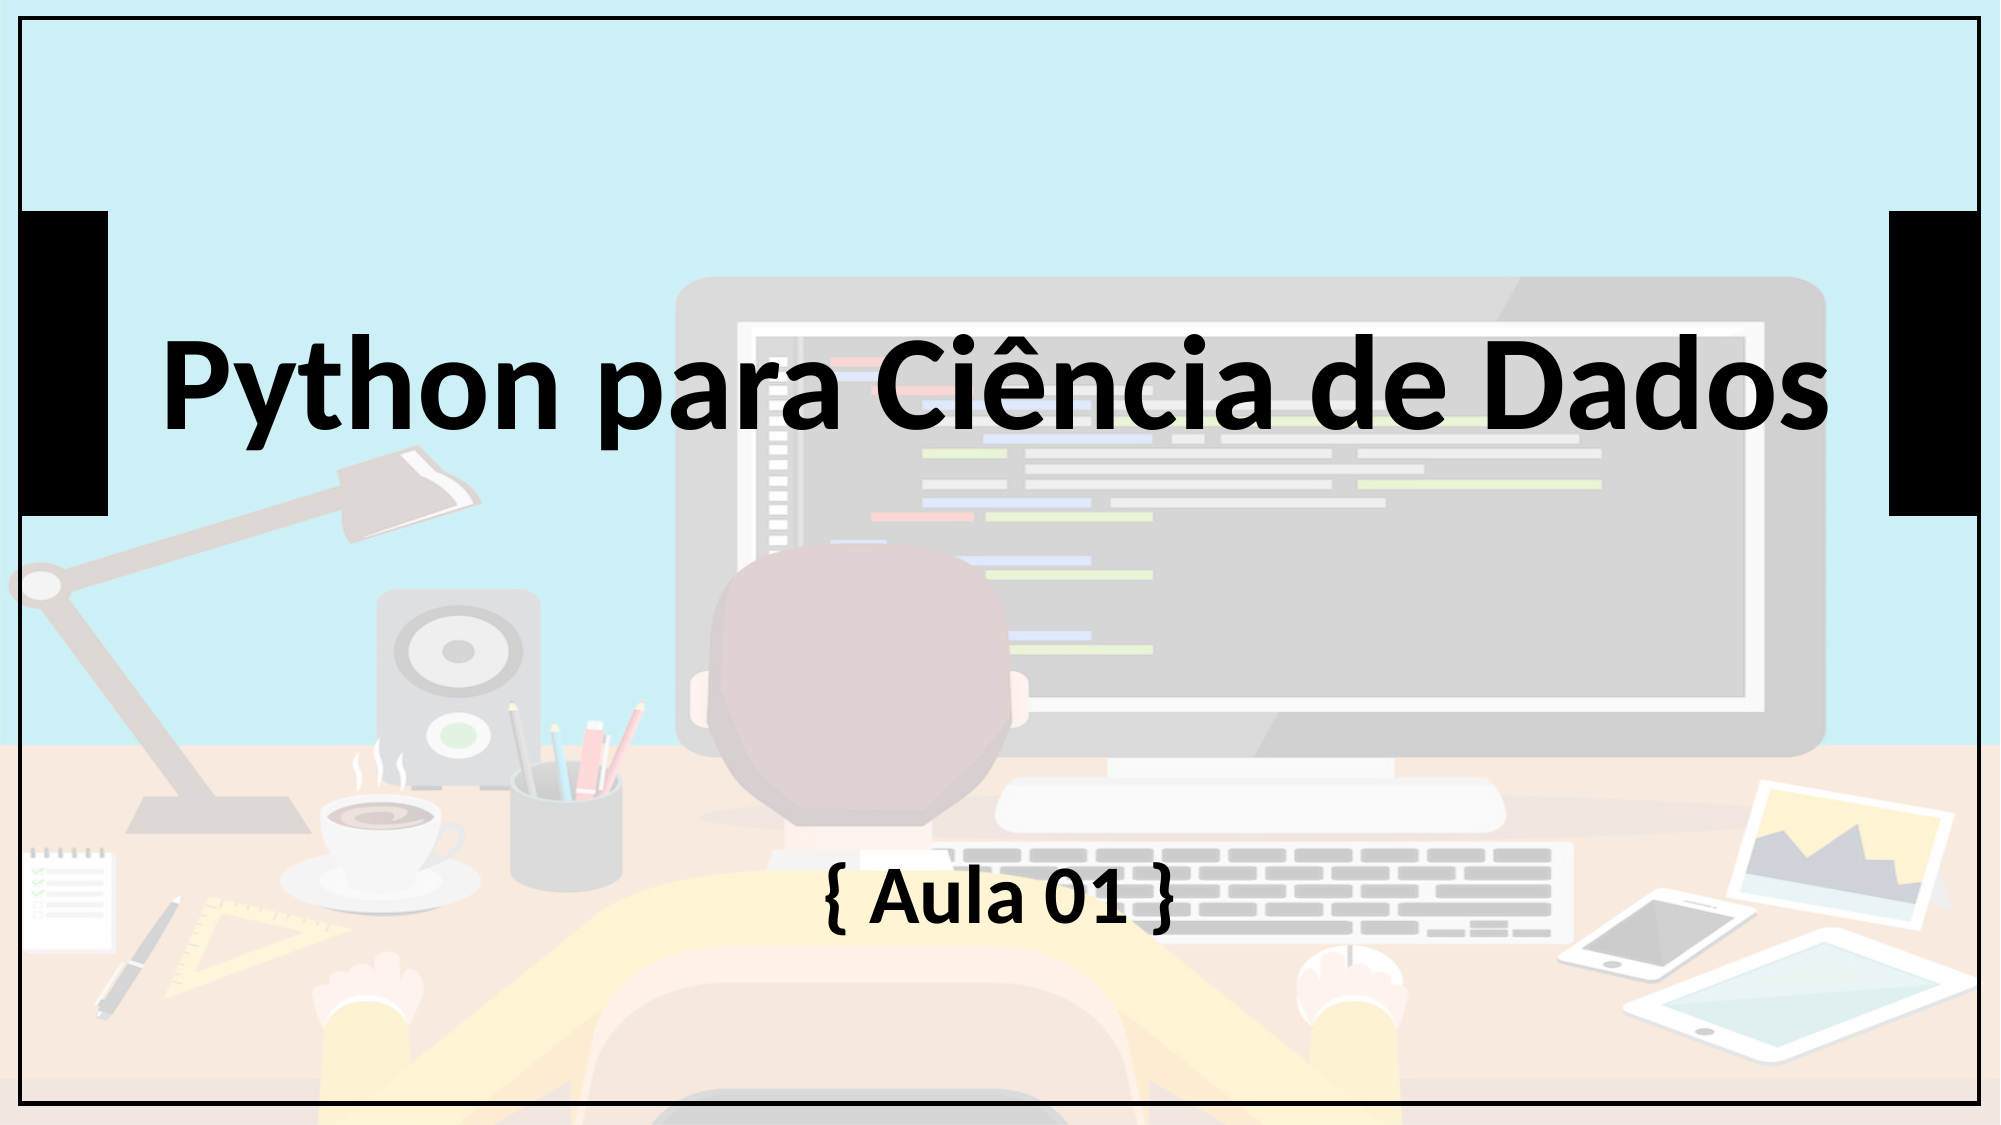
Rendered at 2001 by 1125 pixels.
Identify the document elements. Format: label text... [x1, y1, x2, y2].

text_box Python para Ciência de Dados [108, 286, 1888, 464]
text_box [1889, 211, 1978, 516]
text_box [19, 17, 1980, 1105]
text_box [19, 211, 108, 516]
text_box { Aula 01 } [20, 832, 1979, 948]
